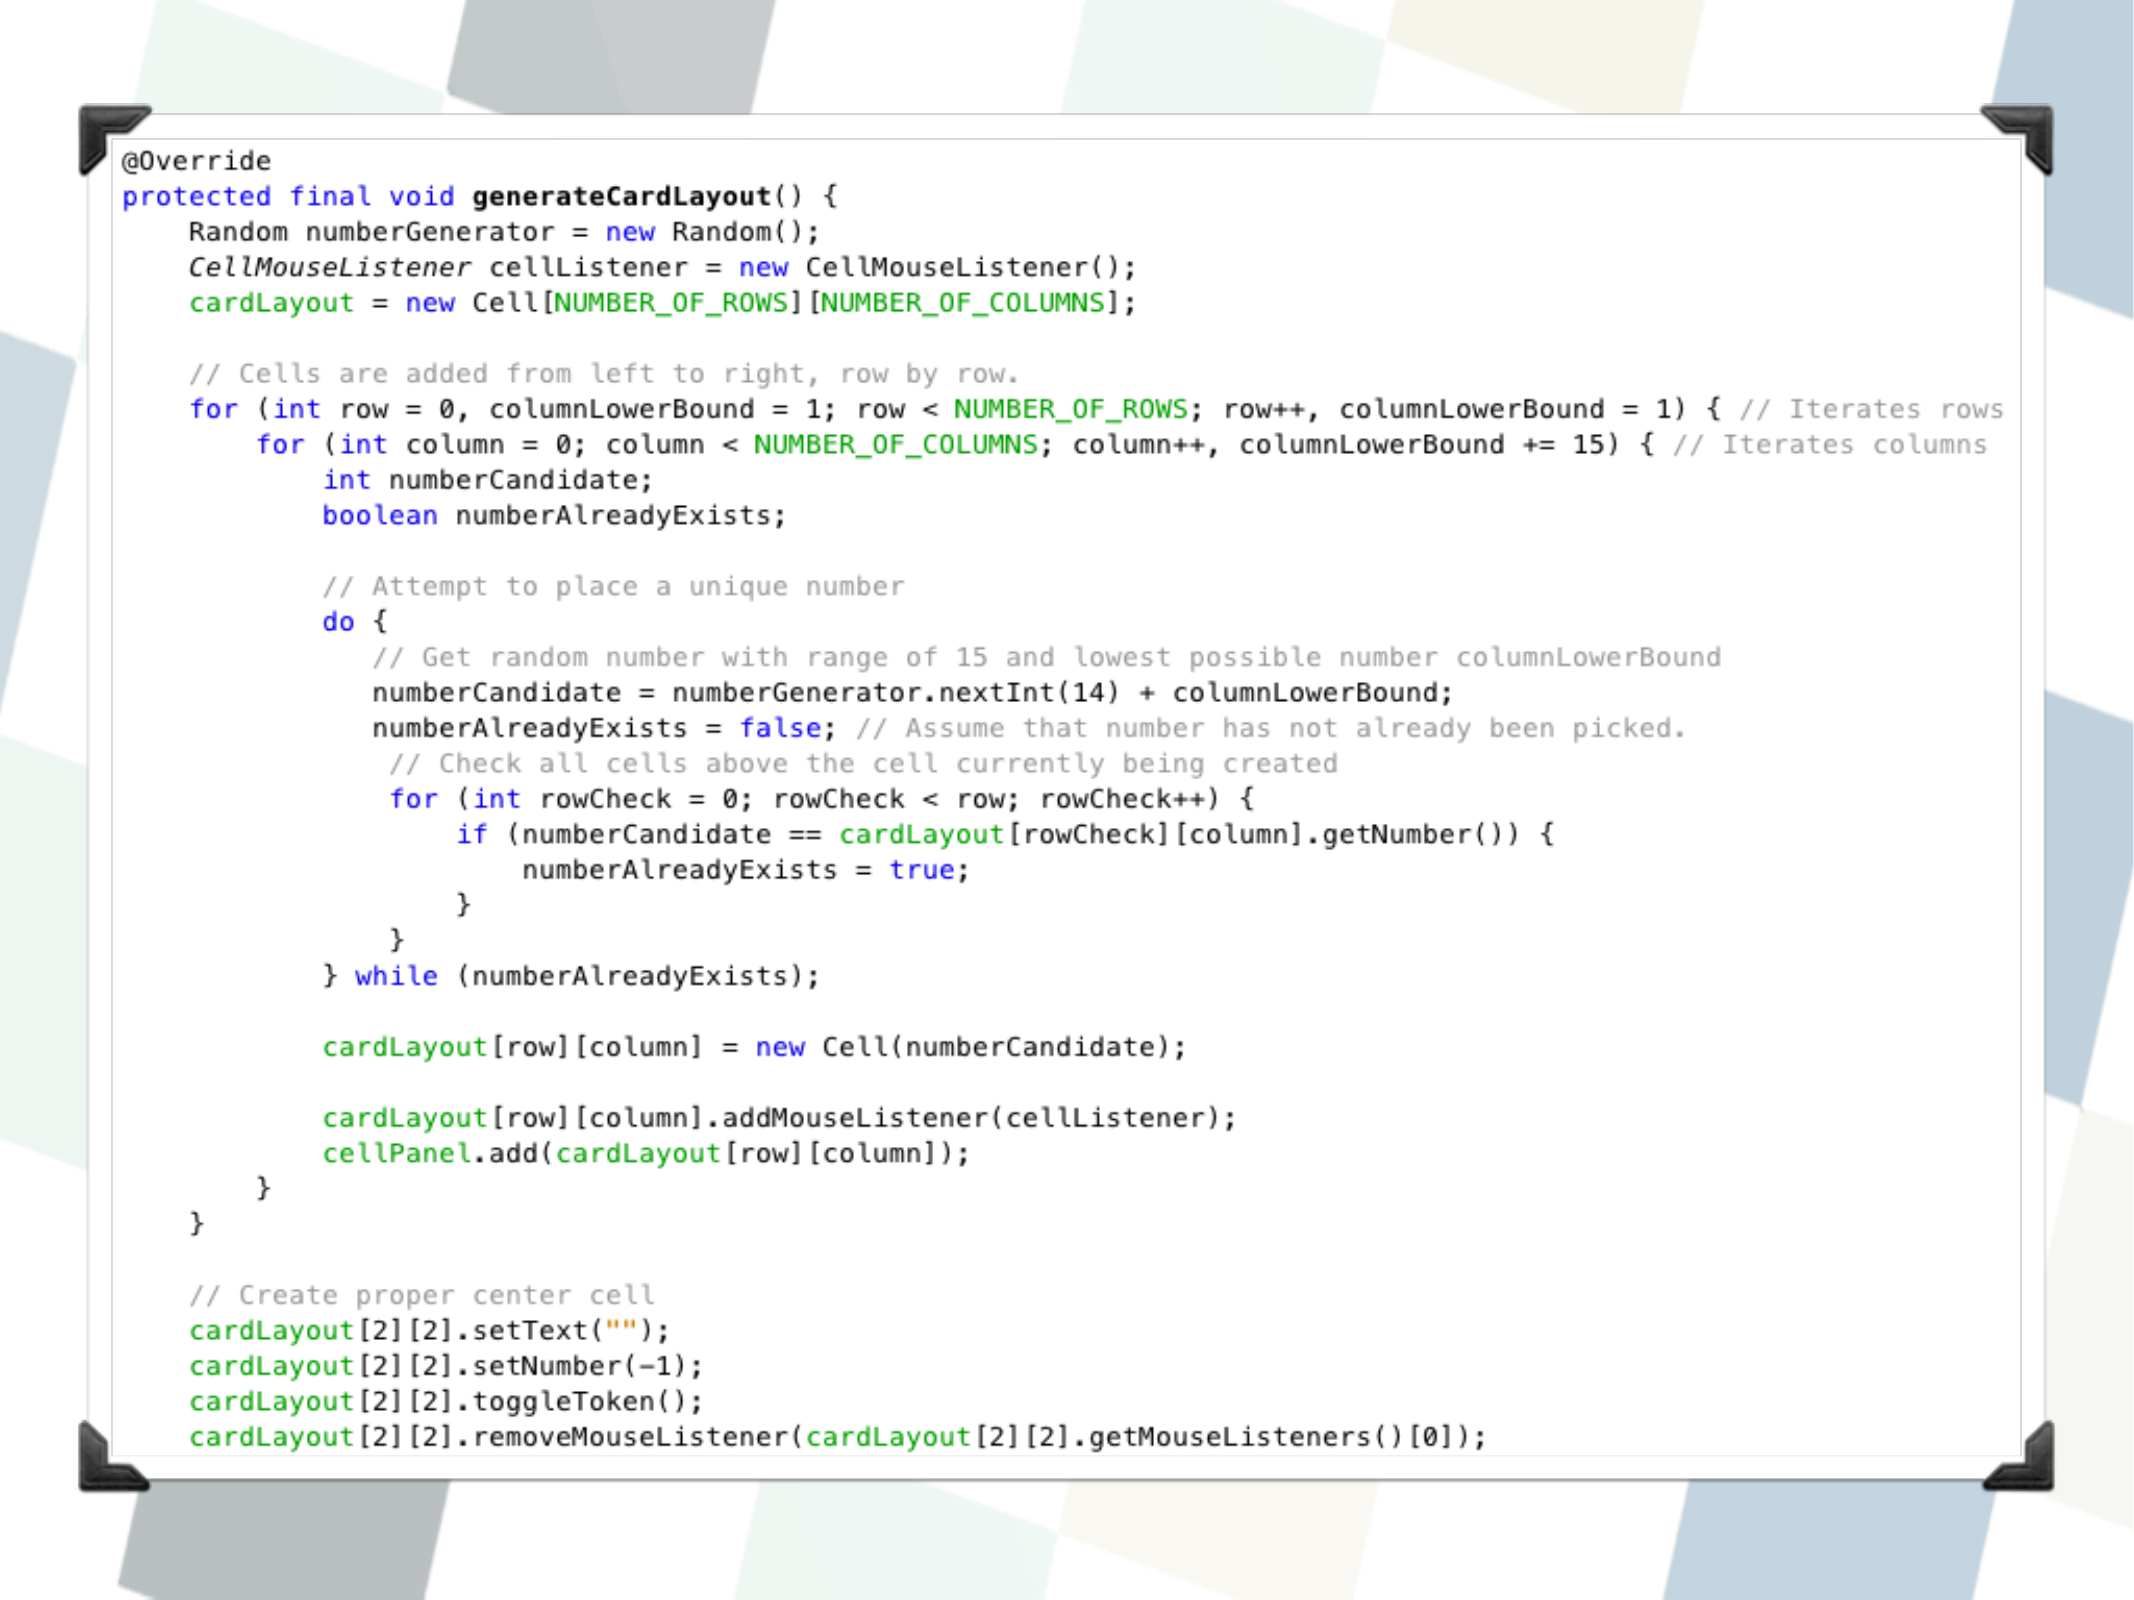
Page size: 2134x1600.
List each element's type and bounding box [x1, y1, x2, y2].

picture [0, 0, 2134, 1600]
text_box [74, 101, 2059, 1499]
